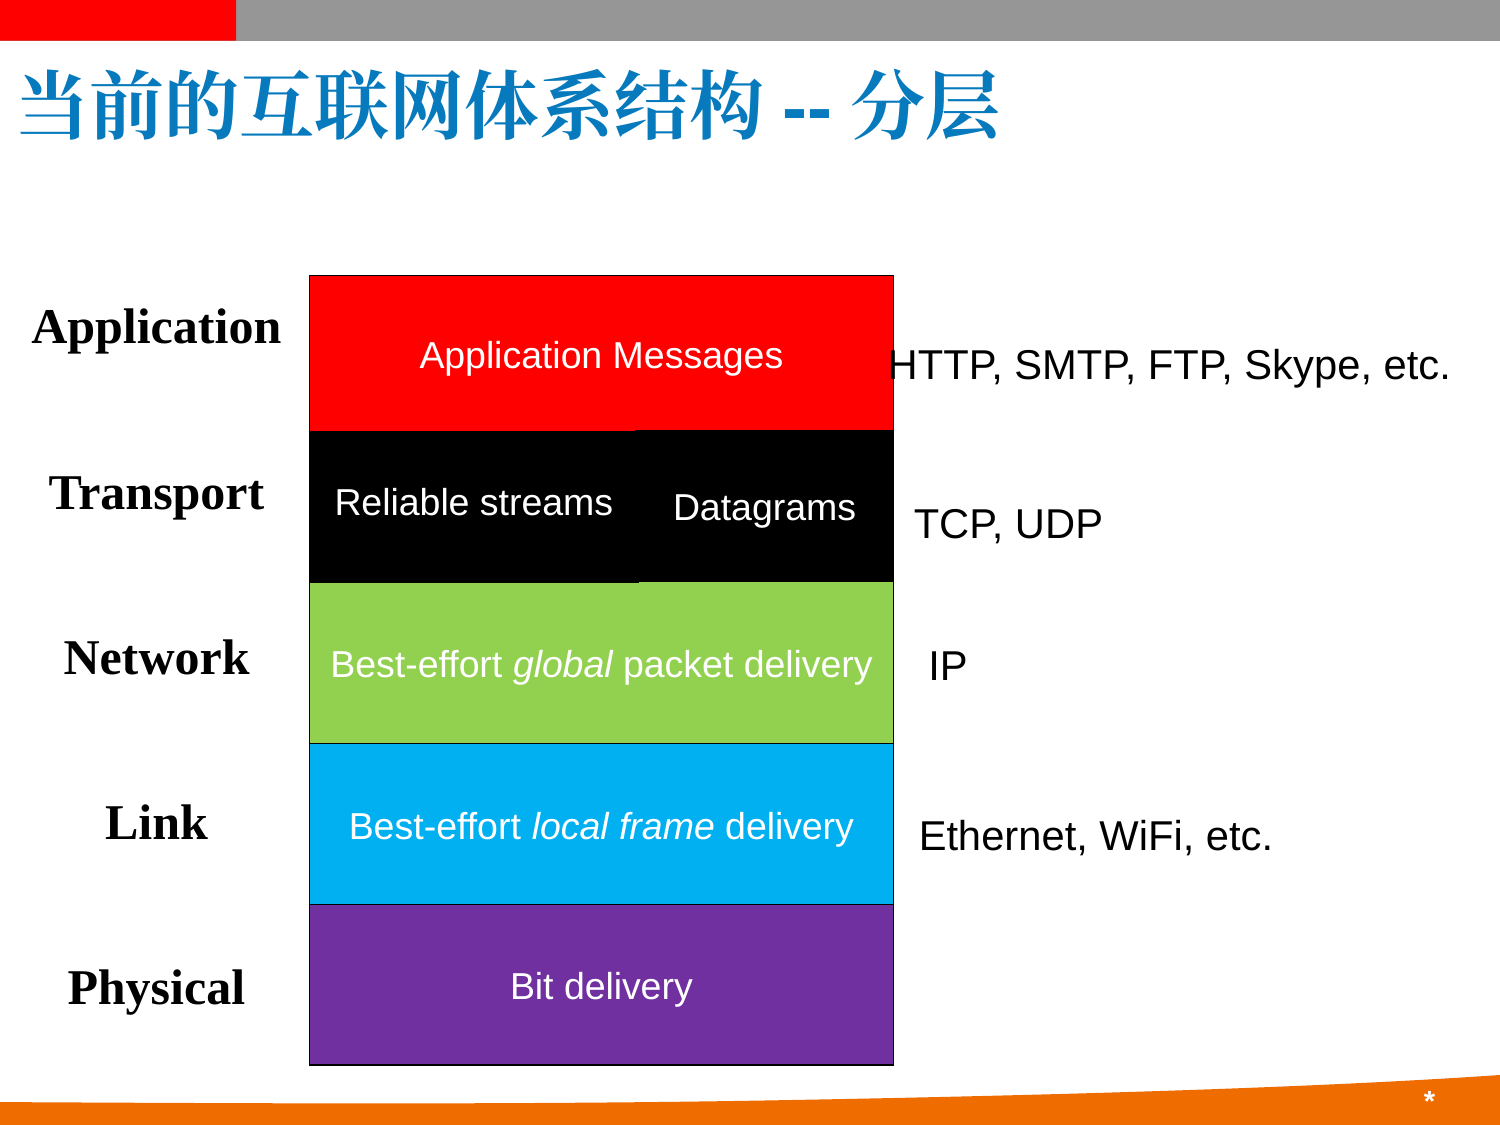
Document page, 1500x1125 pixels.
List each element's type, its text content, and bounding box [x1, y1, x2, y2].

text_box Datagrams [635, 431, 894, 581]
title 当前的互联网体系结构--分层 [0, 47, 1463, 160]
text_box Application Messages [309, 275, 894, 433]
text_box Best-effort local frame delivery [309, 744, 894, 904]
text_box Best-effort global packet delivery [309, 581, 894, 744]
text_box Application [16, 286, 297, 362]
text_box Network [48, 616, 265, 692]
text_box Physical [52, 947, 261, 1022]
text_box TCP, UDP [898, 489, 1118, 554]
text_box HTTP, SMTP, FTP, Skype, etc. [873, 330, 1478, 395]
text_box Transport [33, 451, 280, 527]
text_box Reliable streams [309, 433, 639, 582]
text_box Link [90, 782, 223, 857]
text_box IP [913, 631, 983, 697]
text_box Bit delivery [309, 904, 894, 1066]
text_box Ethernet, WiFi, etc. [903, 801, 1288, 867]
